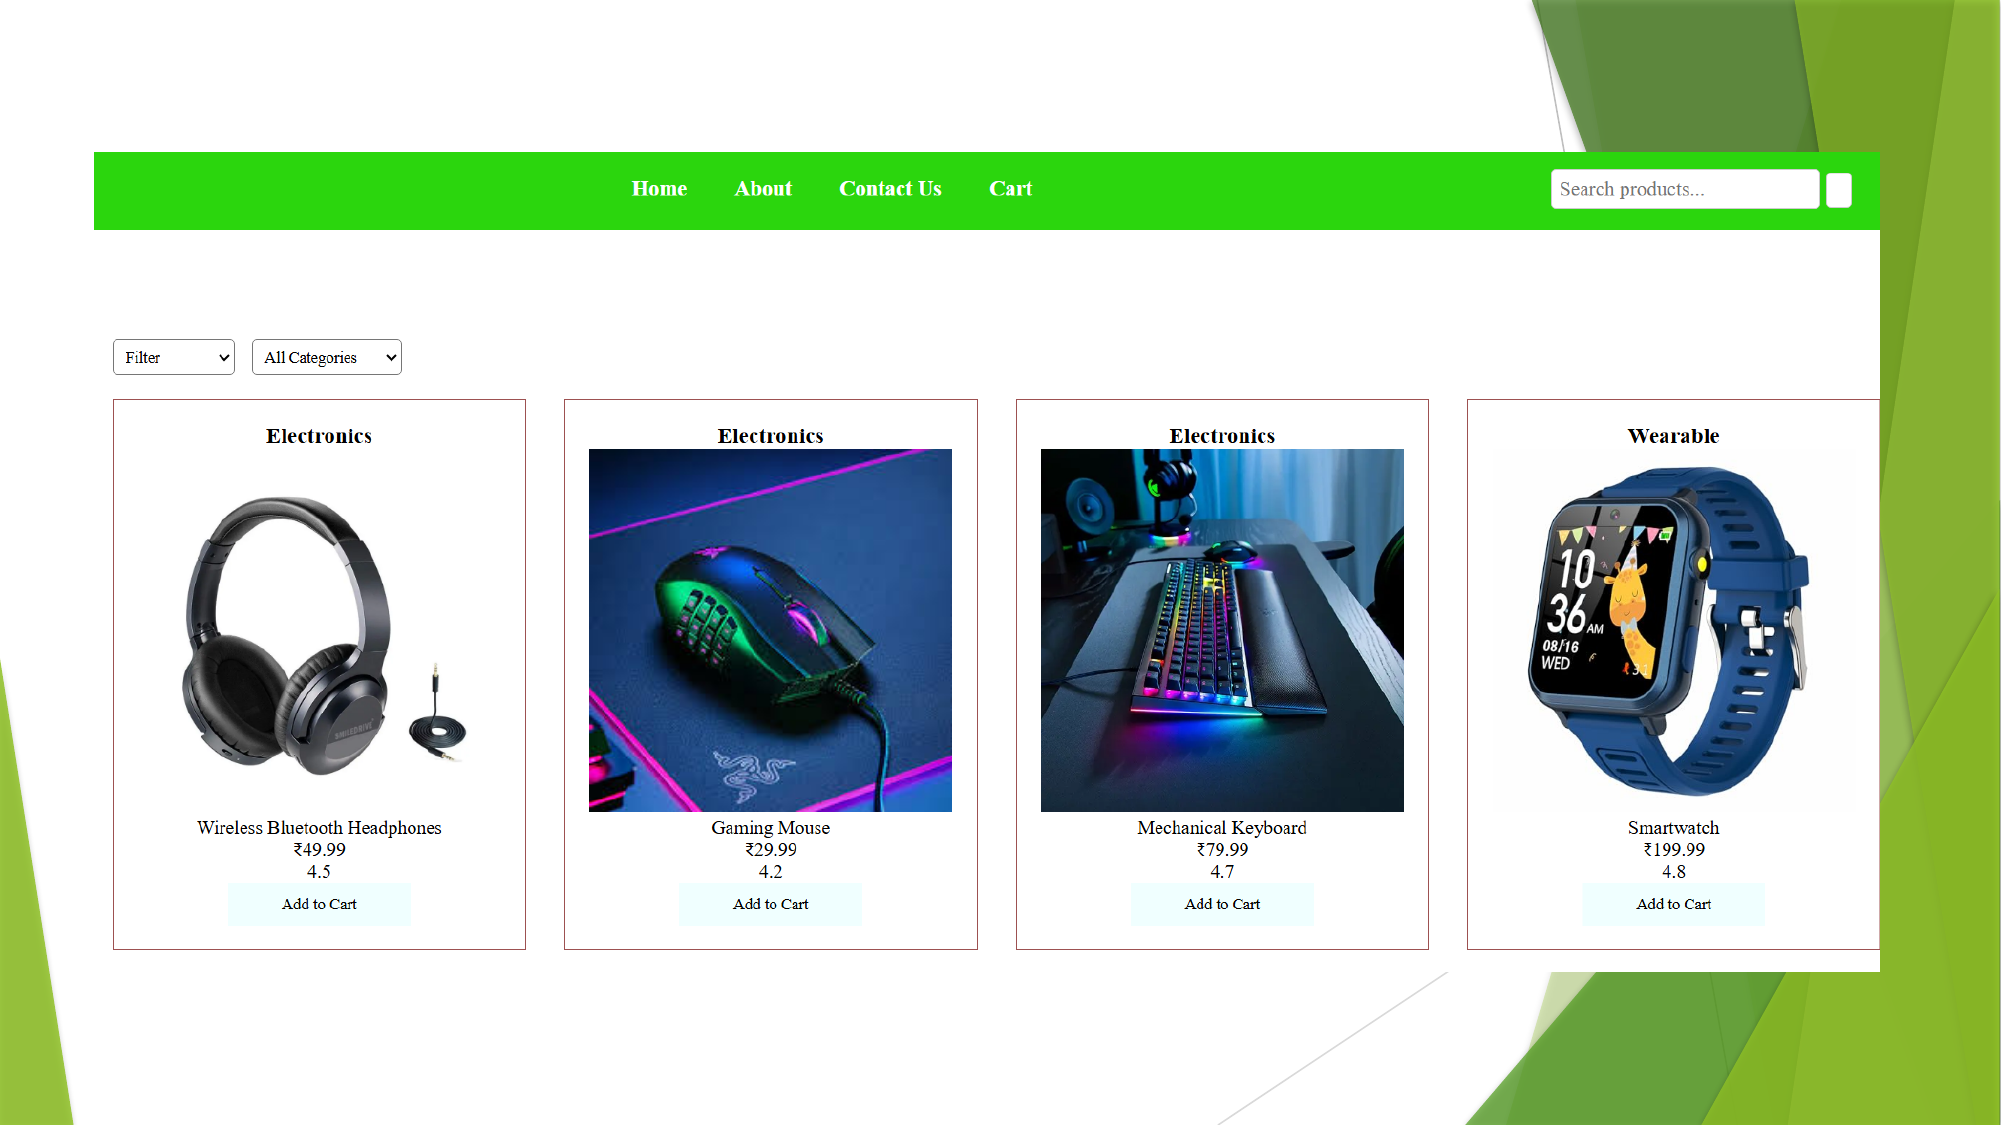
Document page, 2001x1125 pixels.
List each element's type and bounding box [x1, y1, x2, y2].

list [93, 152, 1881, 973]
